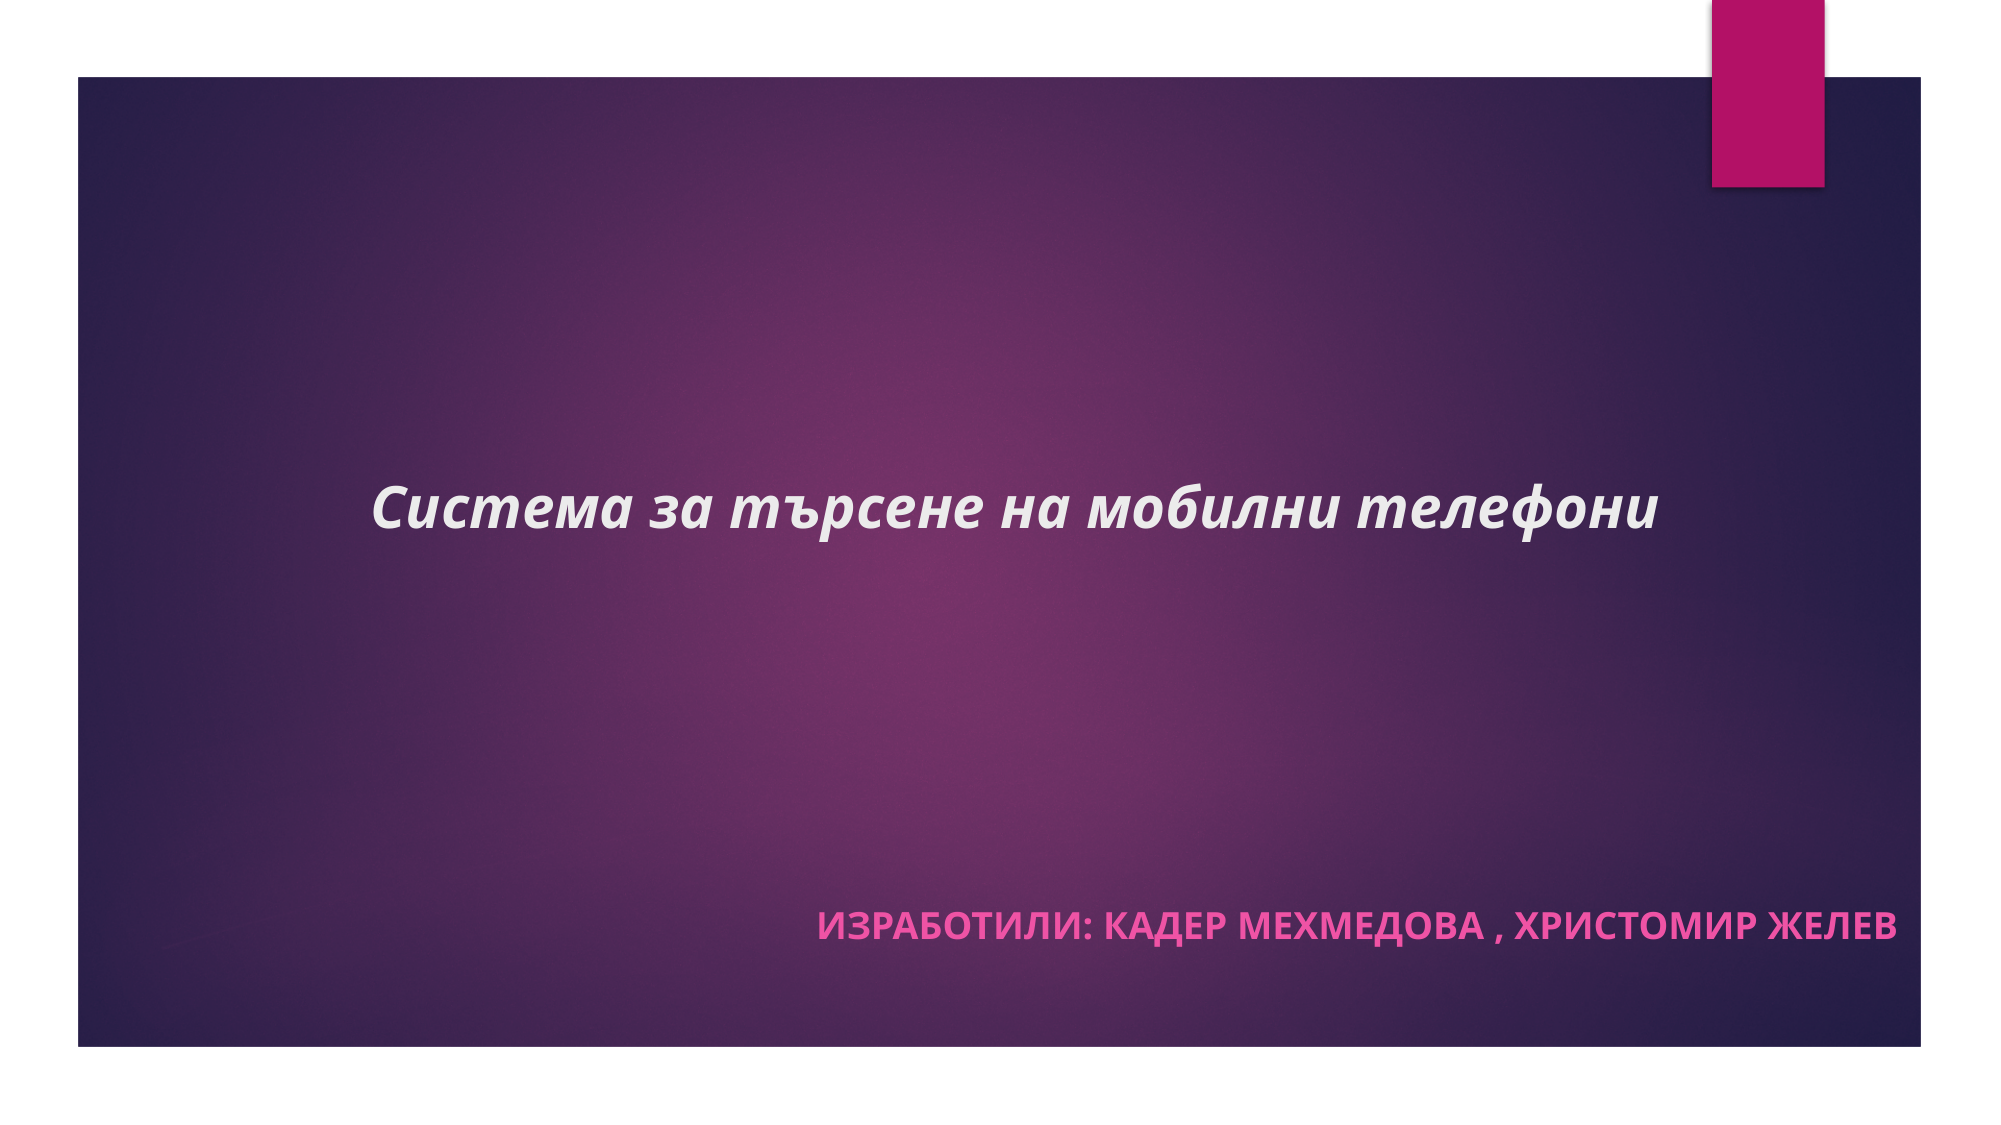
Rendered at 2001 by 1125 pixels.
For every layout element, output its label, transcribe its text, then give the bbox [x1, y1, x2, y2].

title Система за търсене на мобилни телефони [325, 65, 1882, 560]
subtitle Изработили: Кадер Мехмедова , Христомир желев [800, 894, 2000, 1125]
